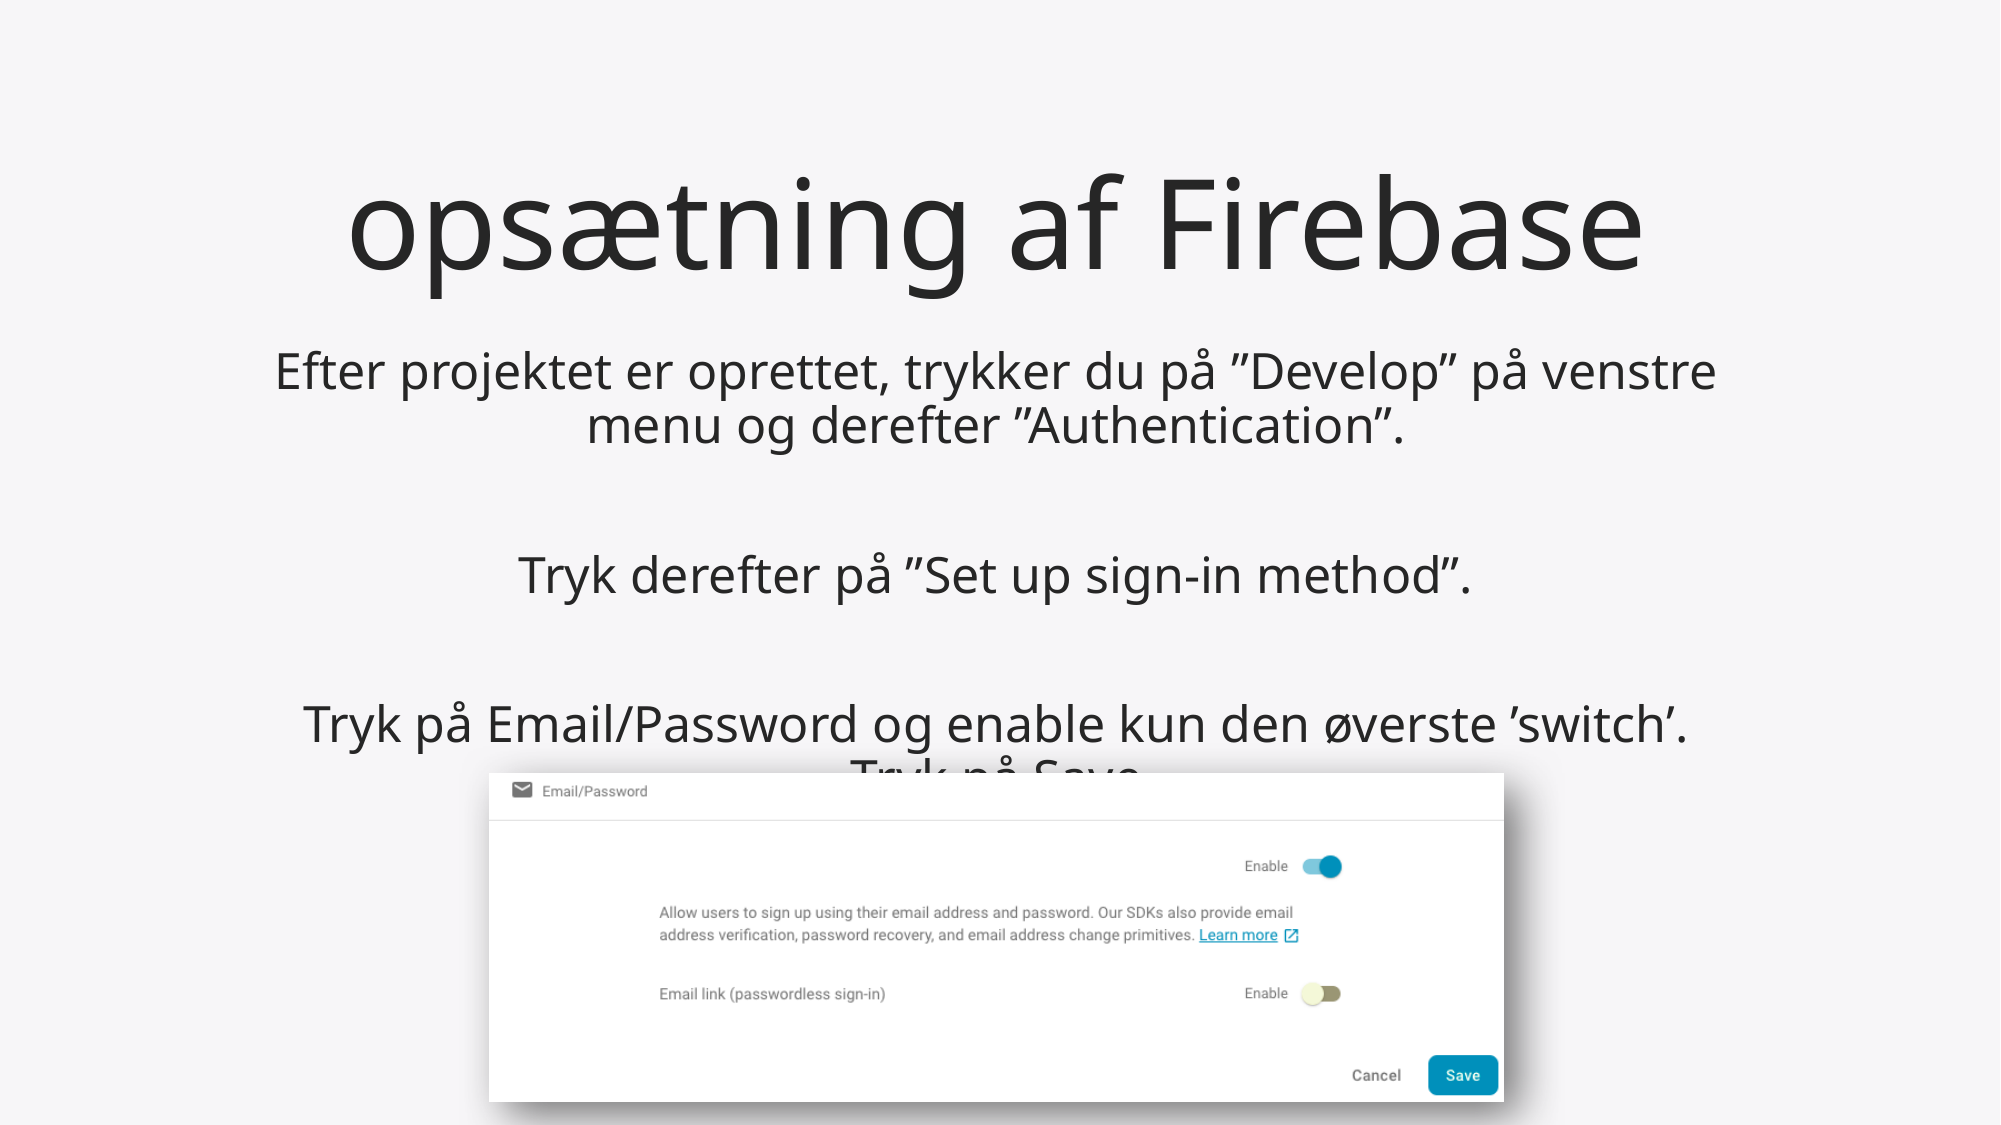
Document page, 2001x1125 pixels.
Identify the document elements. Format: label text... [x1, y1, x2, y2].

subtitle Efter projektet er oprettet, trykker du på ”Develop” på venstre menu og derefter ”Authentication”. Tryk derefter på ”Set up sign-in method”. Tryk på Email/Password og enable kun den øverste ’switch’. Tryk på Save [246, 338, 1747, 959]
title opsætning af Firebase [246, 137, 1747, 304]
picture [489, 773, 1504, 1102]
